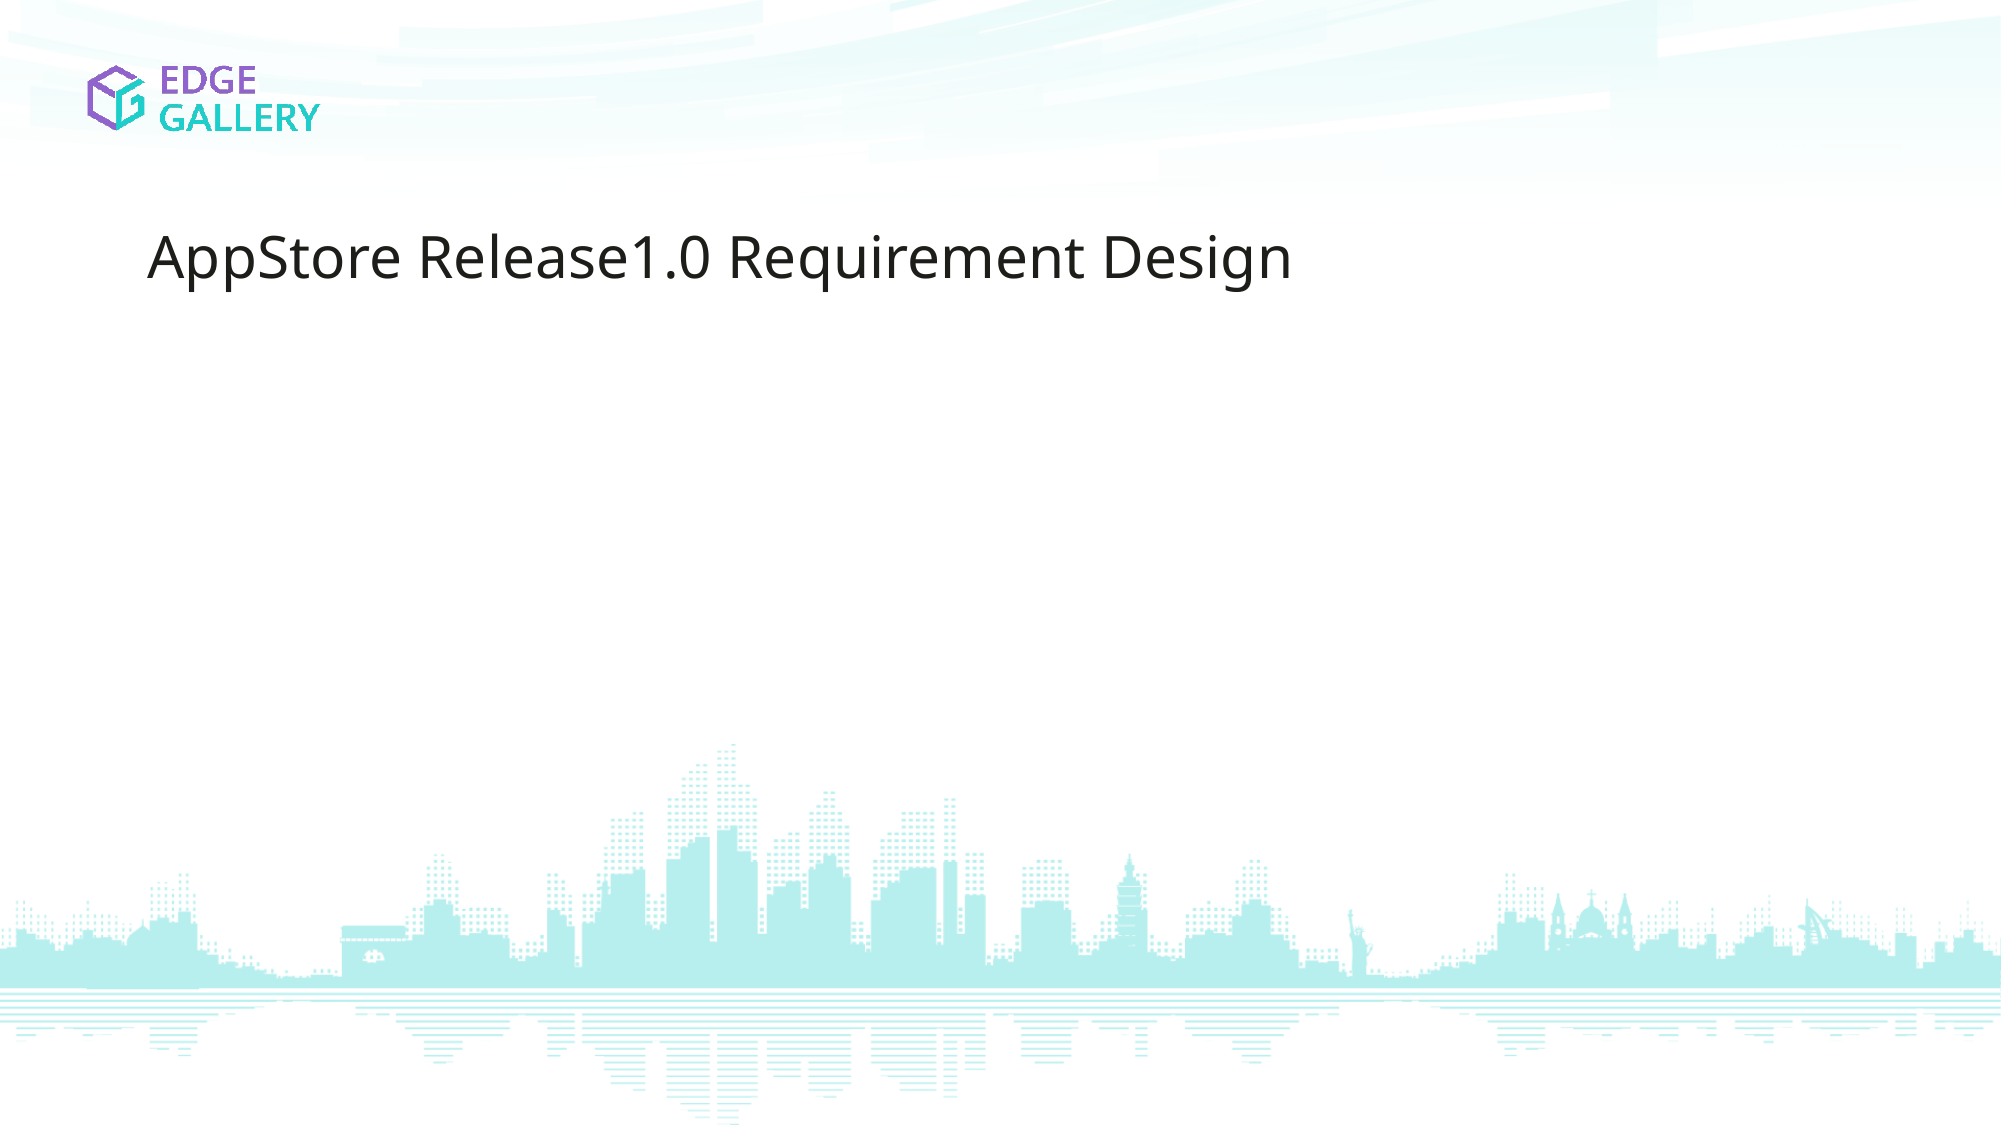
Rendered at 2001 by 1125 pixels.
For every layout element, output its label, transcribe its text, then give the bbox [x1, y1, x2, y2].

title AppStore Release1.0 Requirement Design [147, 232, 1417, 347]
picture [0, 743, 2001, 1125]
picture [0, 0, 2001, 472]
